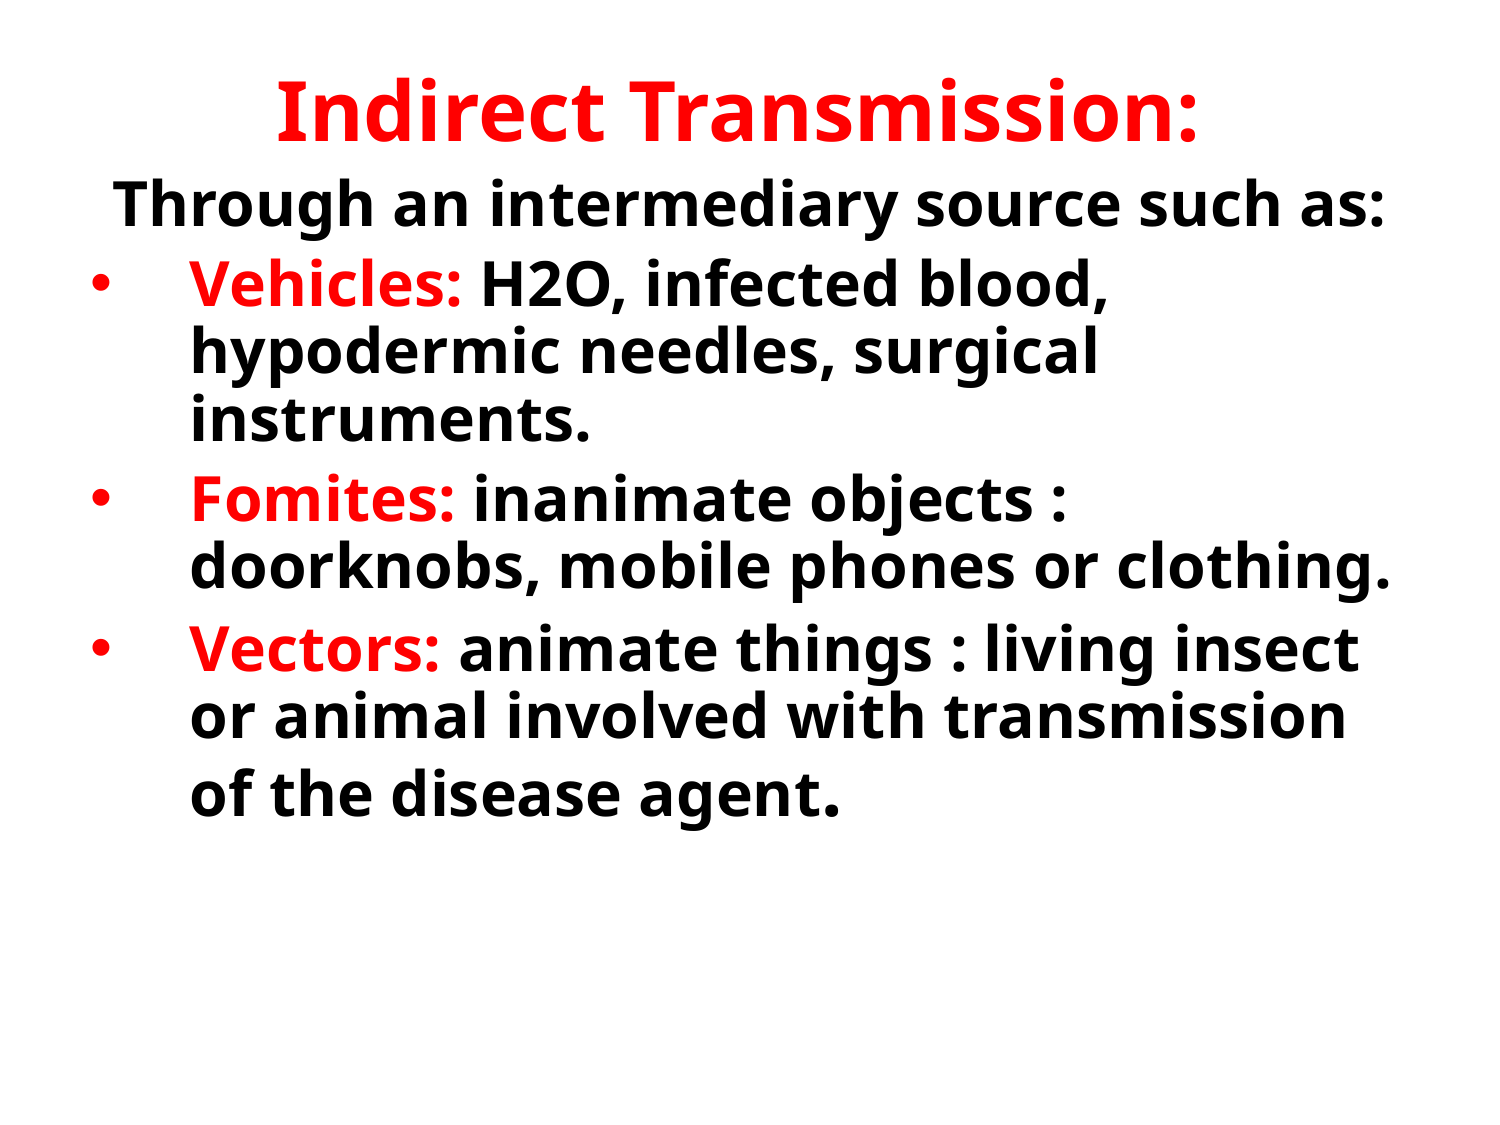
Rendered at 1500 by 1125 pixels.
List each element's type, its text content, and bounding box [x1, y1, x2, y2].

list Indirect Transmission: Through an intermediary source such as: Vehicles: H2O, infected blood, hypodermic needles, surgical instruments. Fomites: inanimate objects : doorknobs, mobile phones or clothing. Vectors: animate things : living insect or animal involved with transmission of the disease agent. [75, 62, 1425, 1000]
